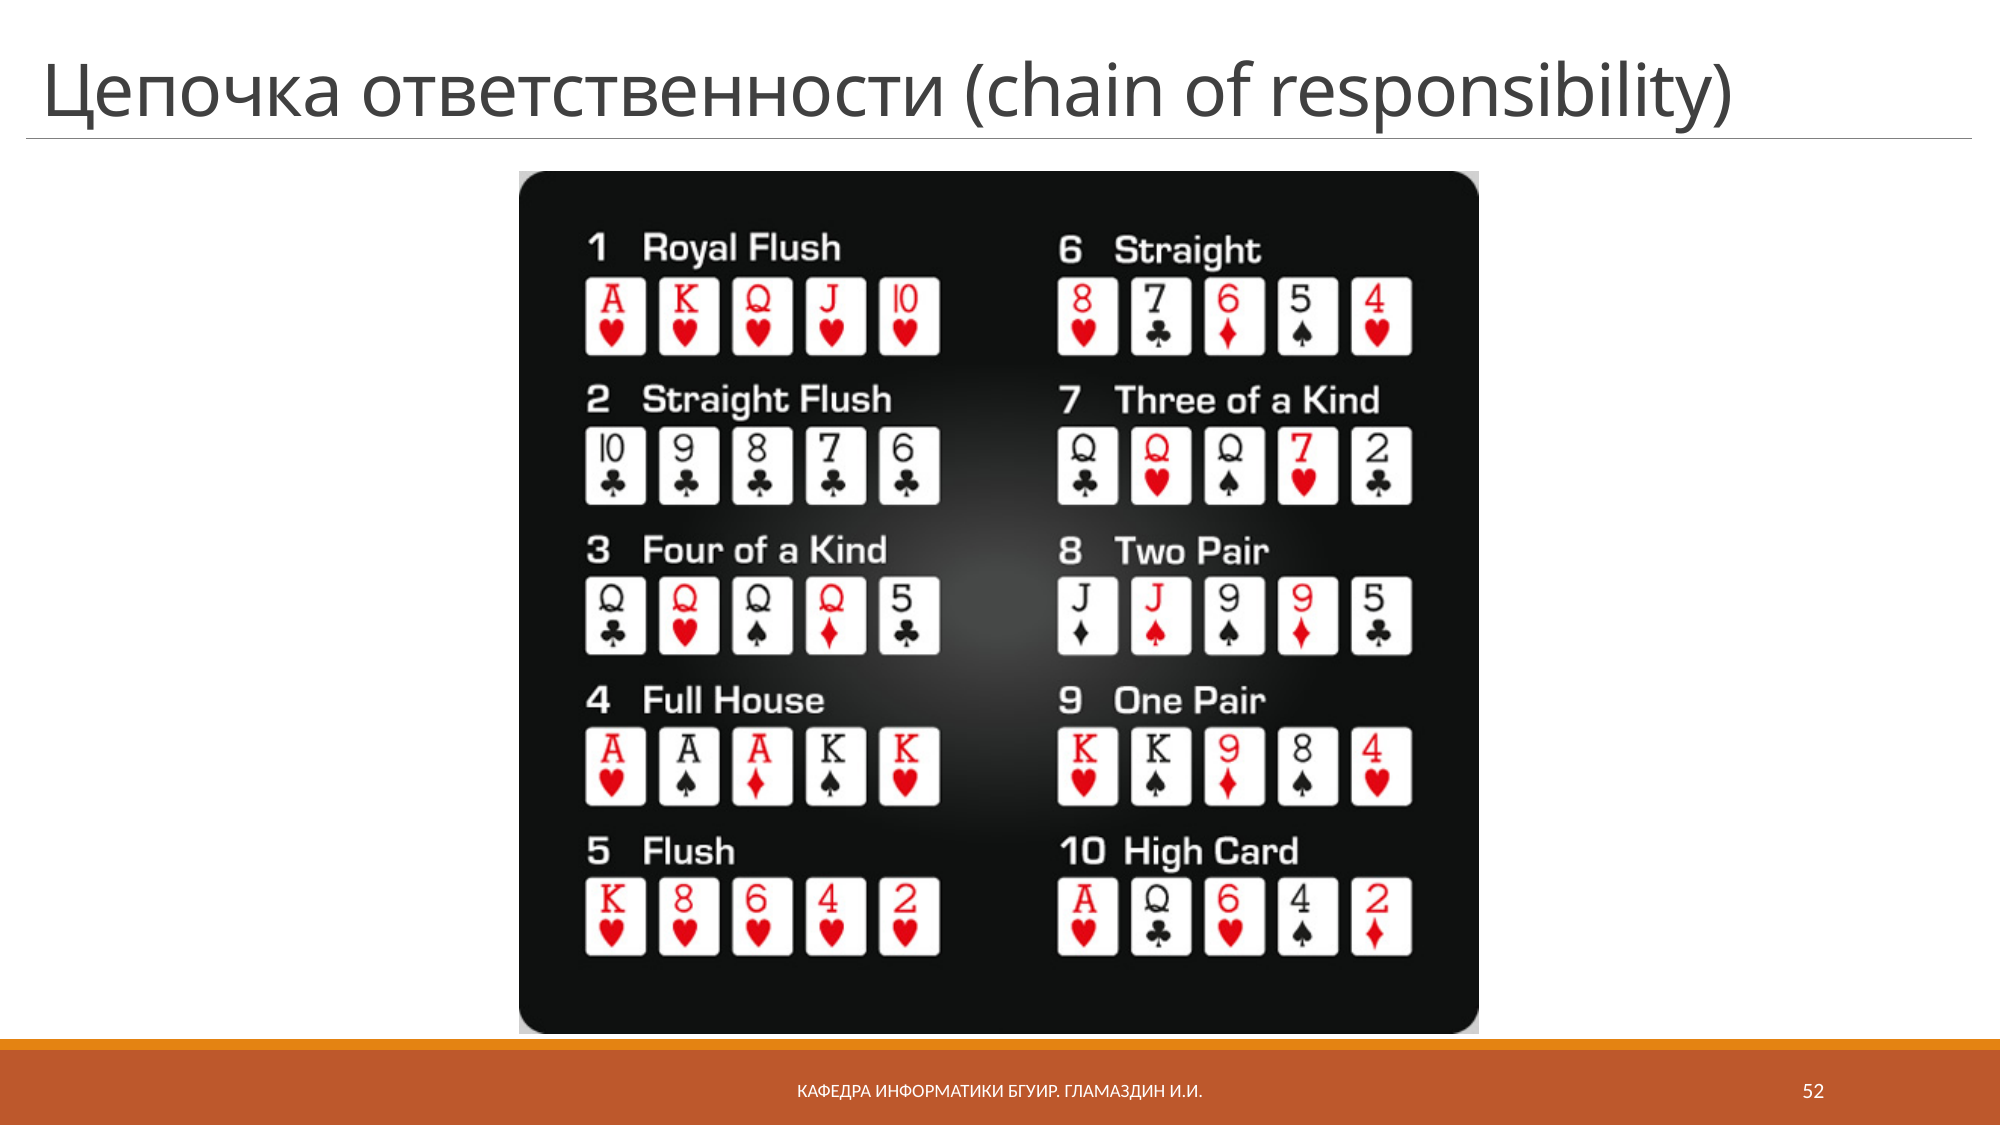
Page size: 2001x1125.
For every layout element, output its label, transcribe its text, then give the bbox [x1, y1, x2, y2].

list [518, 171, 1479, 1034]
title Цепочка ответственности (chain of responsibility) [25, 14, 1972, 139]
footer Кафедра информатики бгуир. Гламаздин И.и. [604, 1059, 1396, 1120]
slide_number 52 [1624, 1059, 1840, 1120]
